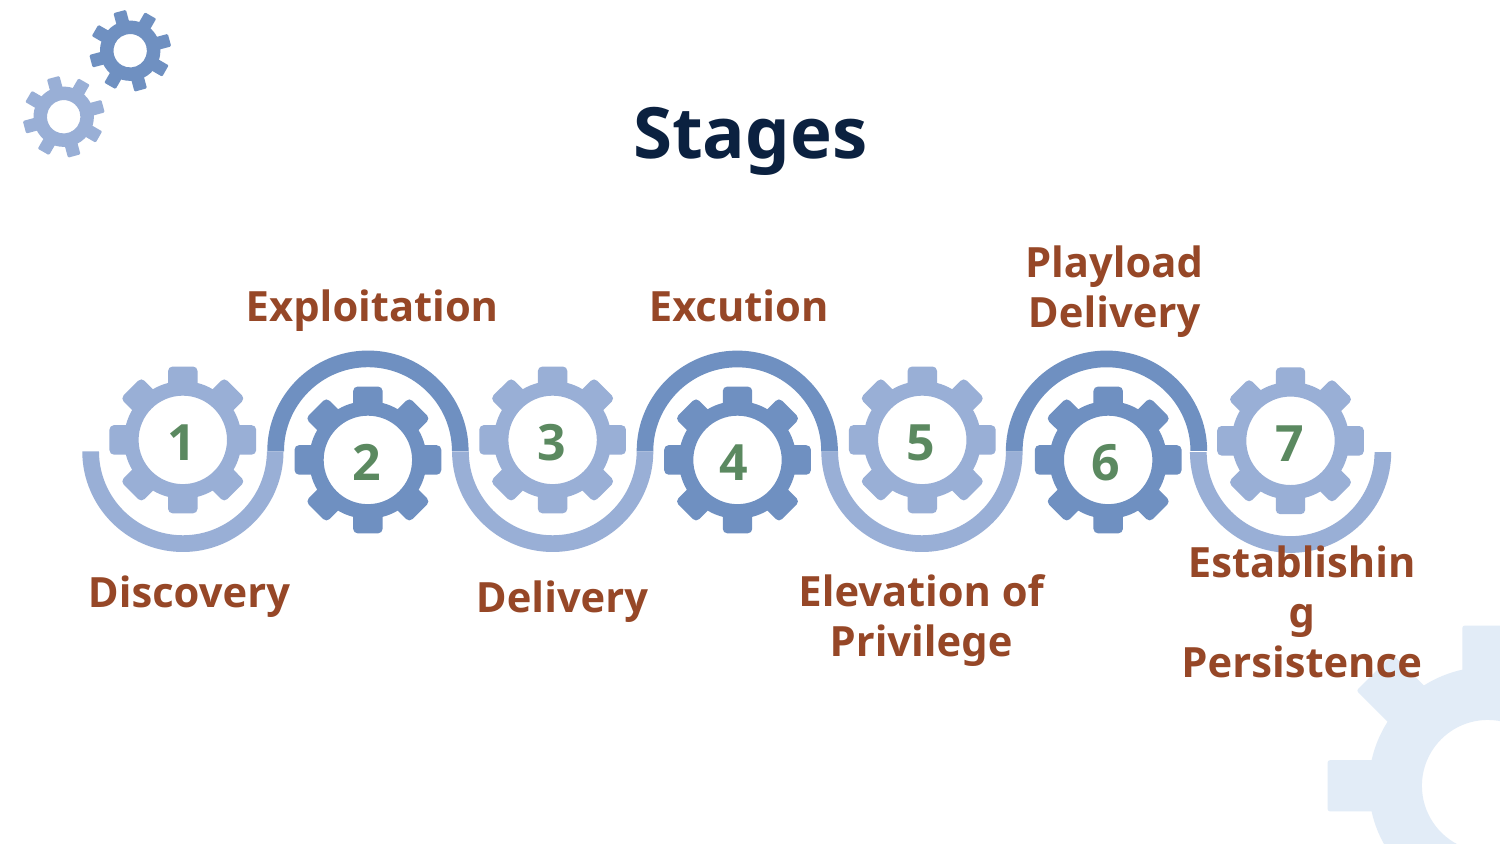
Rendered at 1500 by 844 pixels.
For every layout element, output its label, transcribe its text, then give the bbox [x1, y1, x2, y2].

text_box [1189, 452, 1392, 553]
text_box [452, 451, 654, 552]
text_box 4 [690, 413, 785, 508]
text_box 2 [321, 413, 416, 508]
text_box 1 [135, 393, 230, 488]
text_box 6 [1061, 413, 1156, 508]
text_box [109, 366, 257, 514]
text_box 7 [1243, 394, 1338, 489]
text_box 5 [875, 393, 969, 488]
text_box Discovery [50, 564, 328, 618]
text_box Elevation of Privilege [782, 588, 1060, 642]
text_box [848, 366, 996, 514]
title Stages [116, 72, 1384, 167]
text_box [821, 451, 1023, 552]
text_box 3 [506, 393, 601, 488]
text_box Playload Delivery [975, 259, 1253, 313]
text_box [1005, 350, 1208, 452]
text_box [664, 386, 811, 534]
text_box [1217, 367, 1364, 515]
text_box [636, 350, 838, 452]
text_box Delivery [423, 569, 701, 622]
text_box Establishing Persistence [1163, 584, 1441, 638]
text_box [294, 386, 442, 534]
text_box Excution [599, 278, 878, 332]
text_box [479, 366, 626, 514]
text_box Exploitation [215, 278, 529, 331]
text_box [267, 350, 469, 452]
text_box [82, 451, 284, 552]
text_box [1034, 386, 1182, 534]
